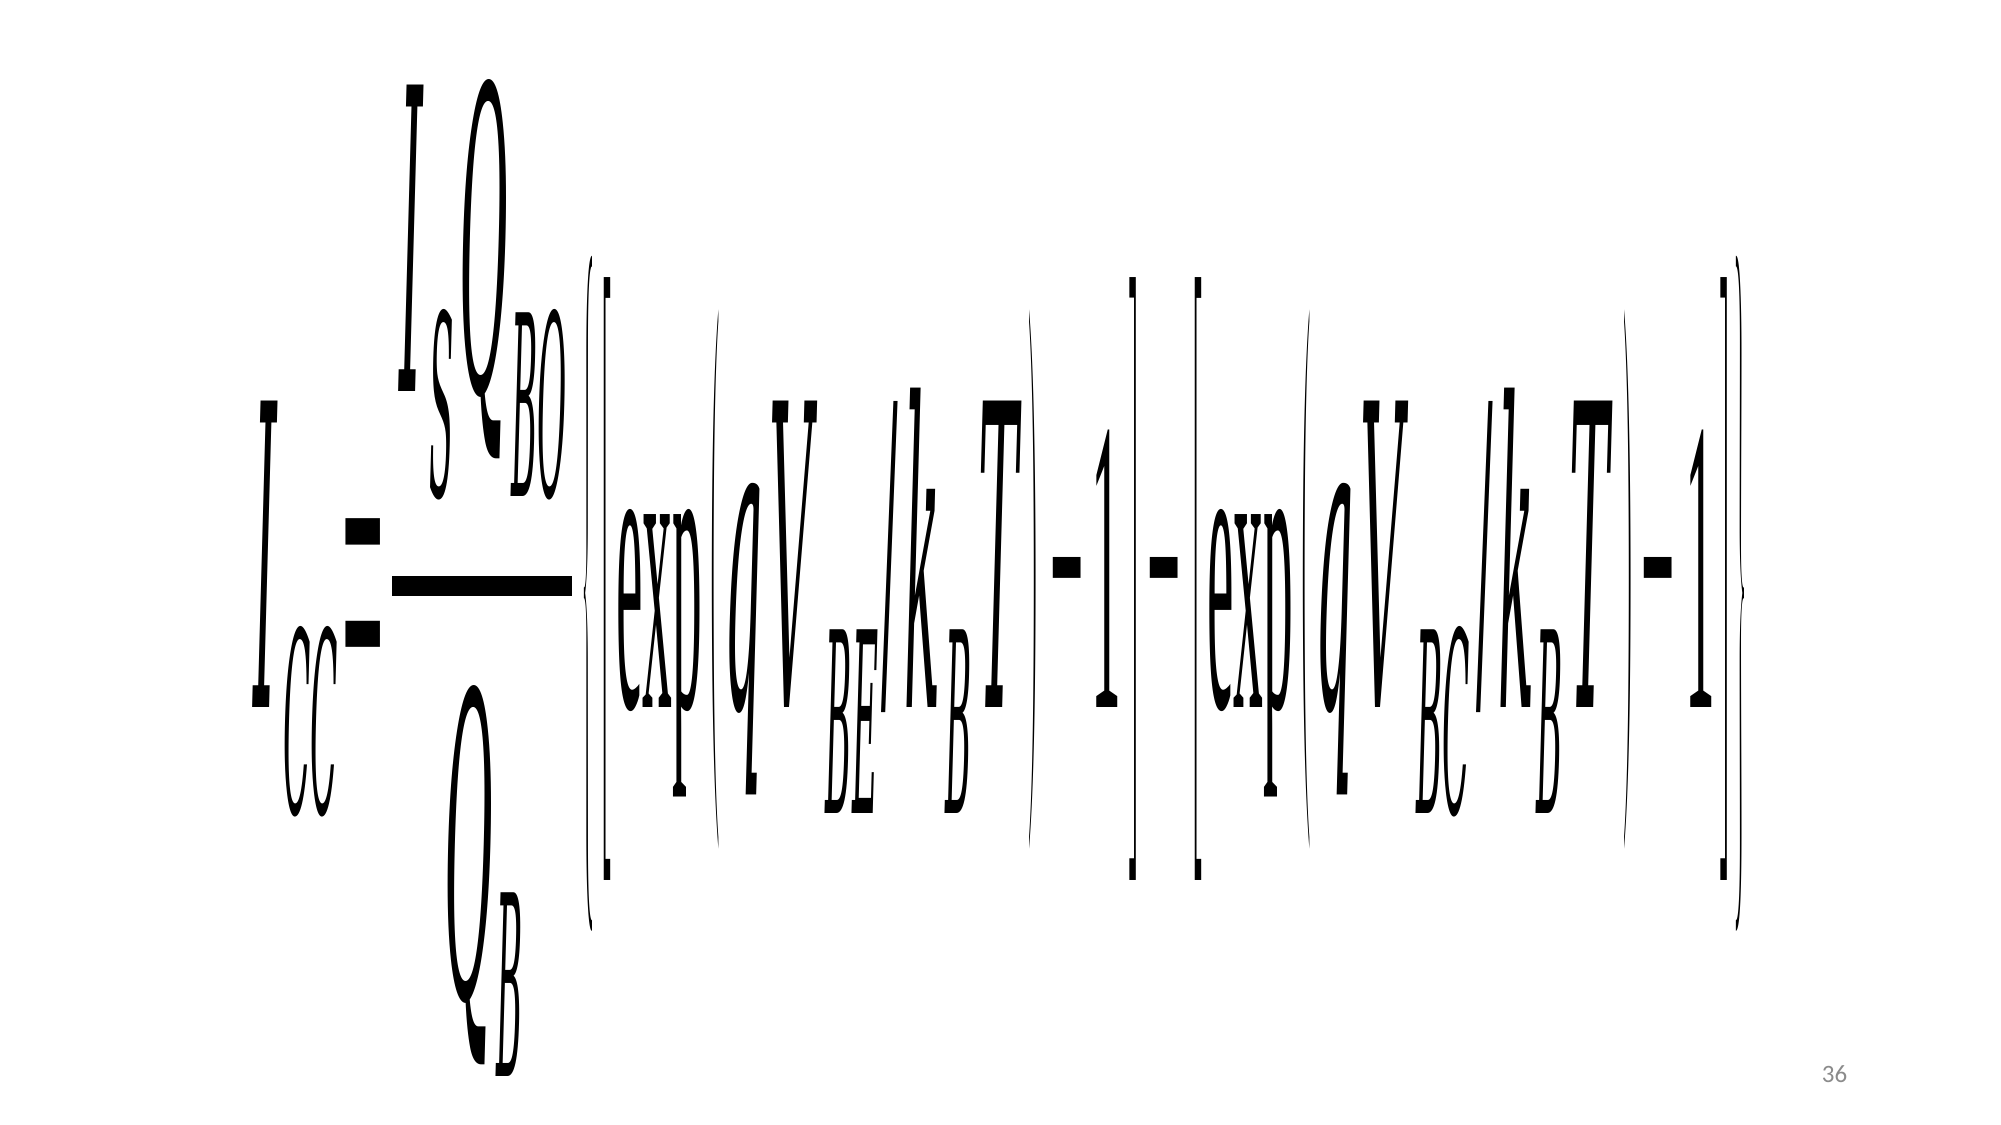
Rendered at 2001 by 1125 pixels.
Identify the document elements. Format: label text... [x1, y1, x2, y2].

slide_number 36 [1412, 1042, 1863, 1103]
